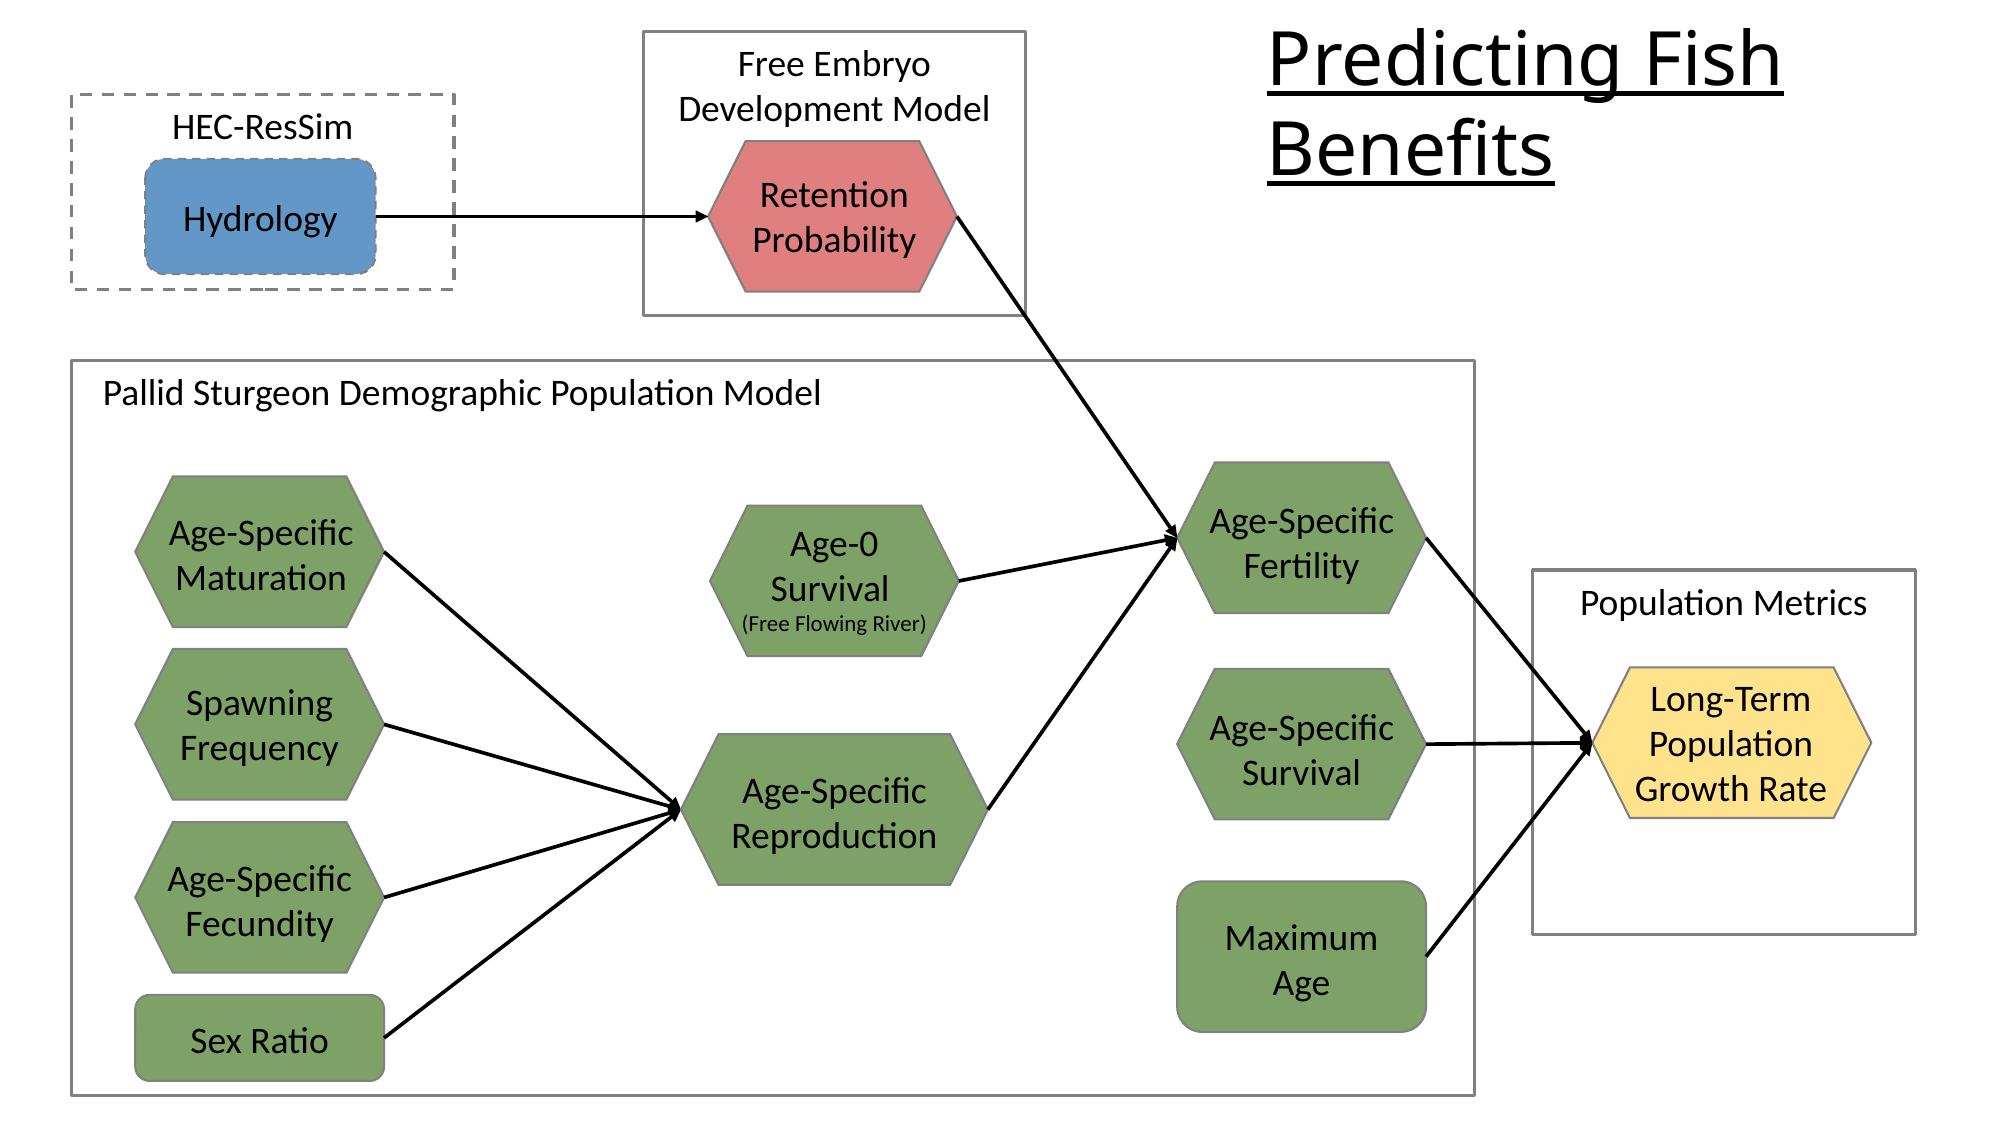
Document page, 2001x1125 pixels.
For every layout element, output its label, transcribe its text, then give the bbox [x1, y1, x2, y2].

text_box Predicting Fish Benefits [1252, 3, 2000, 198]
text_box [71, 31, 1916, 1103]
